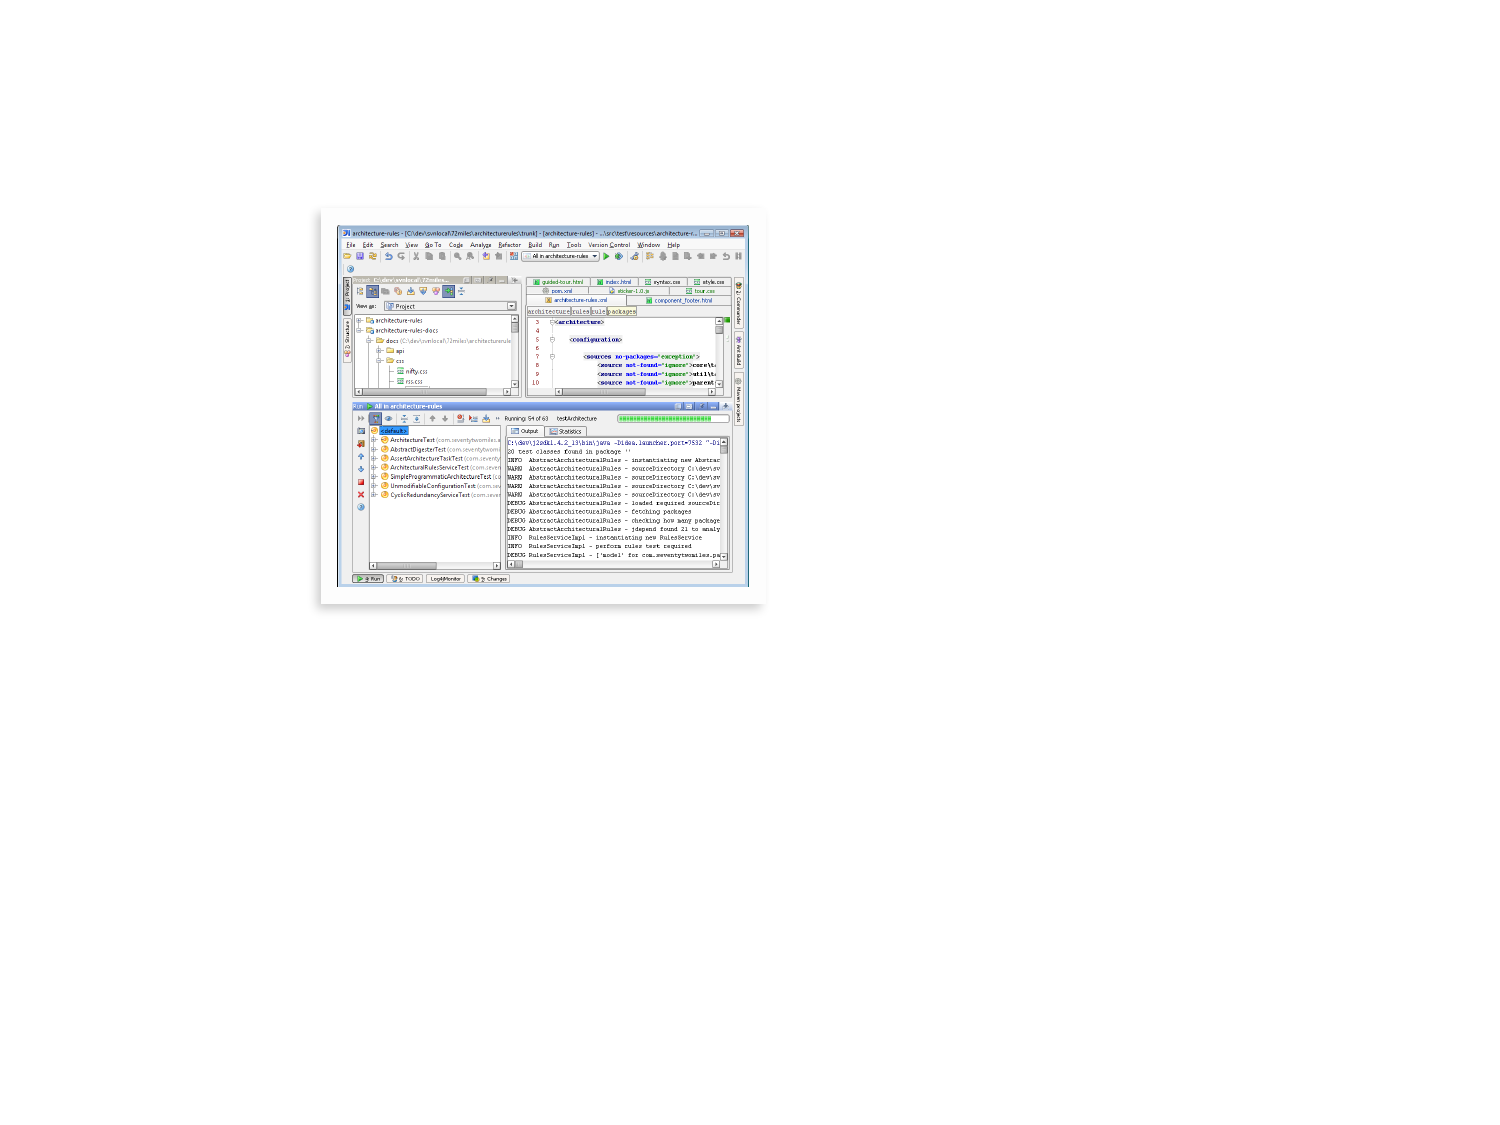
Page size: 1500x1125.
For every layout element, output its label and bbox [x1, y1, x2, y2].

picture [336, 224, 750, 588]
